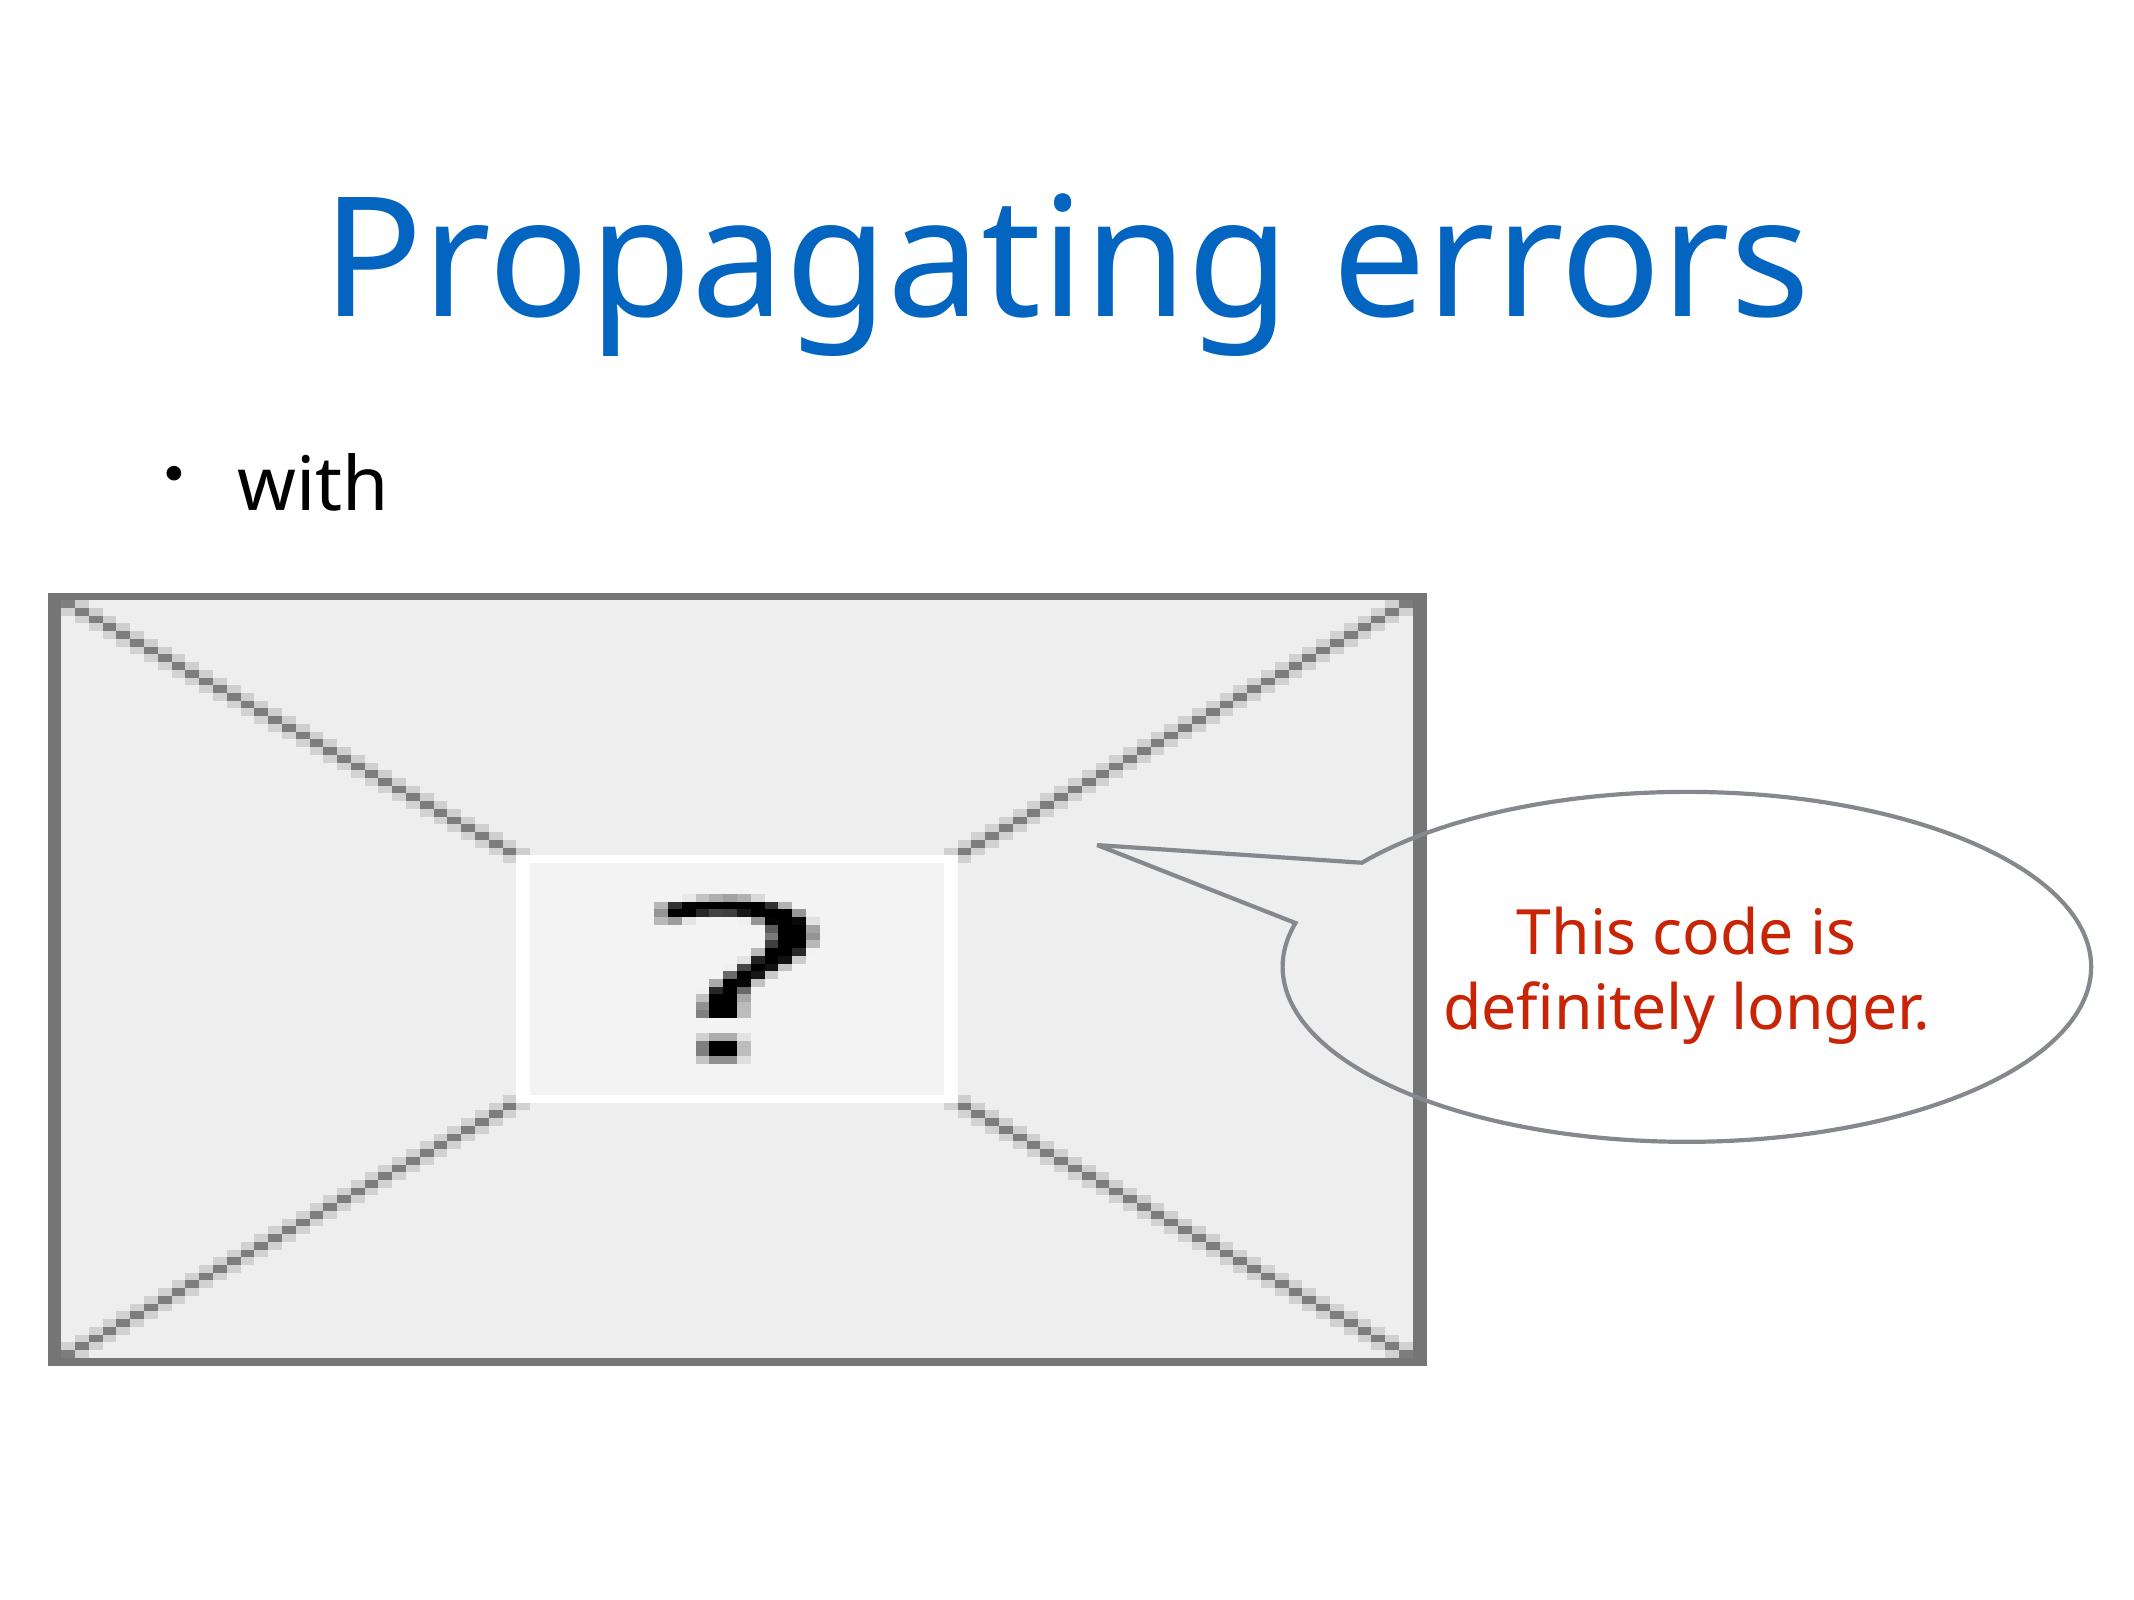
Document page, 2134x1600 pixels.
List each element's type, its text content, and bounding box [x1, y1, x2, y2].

picture [48, 593, 1428, 1366]
text_box This code is definitely longer. [1437, 791, 2092, 1142]
list with [155, 426, 1978, 561]
title Propagating errors [155, 72, 1978, 426]
